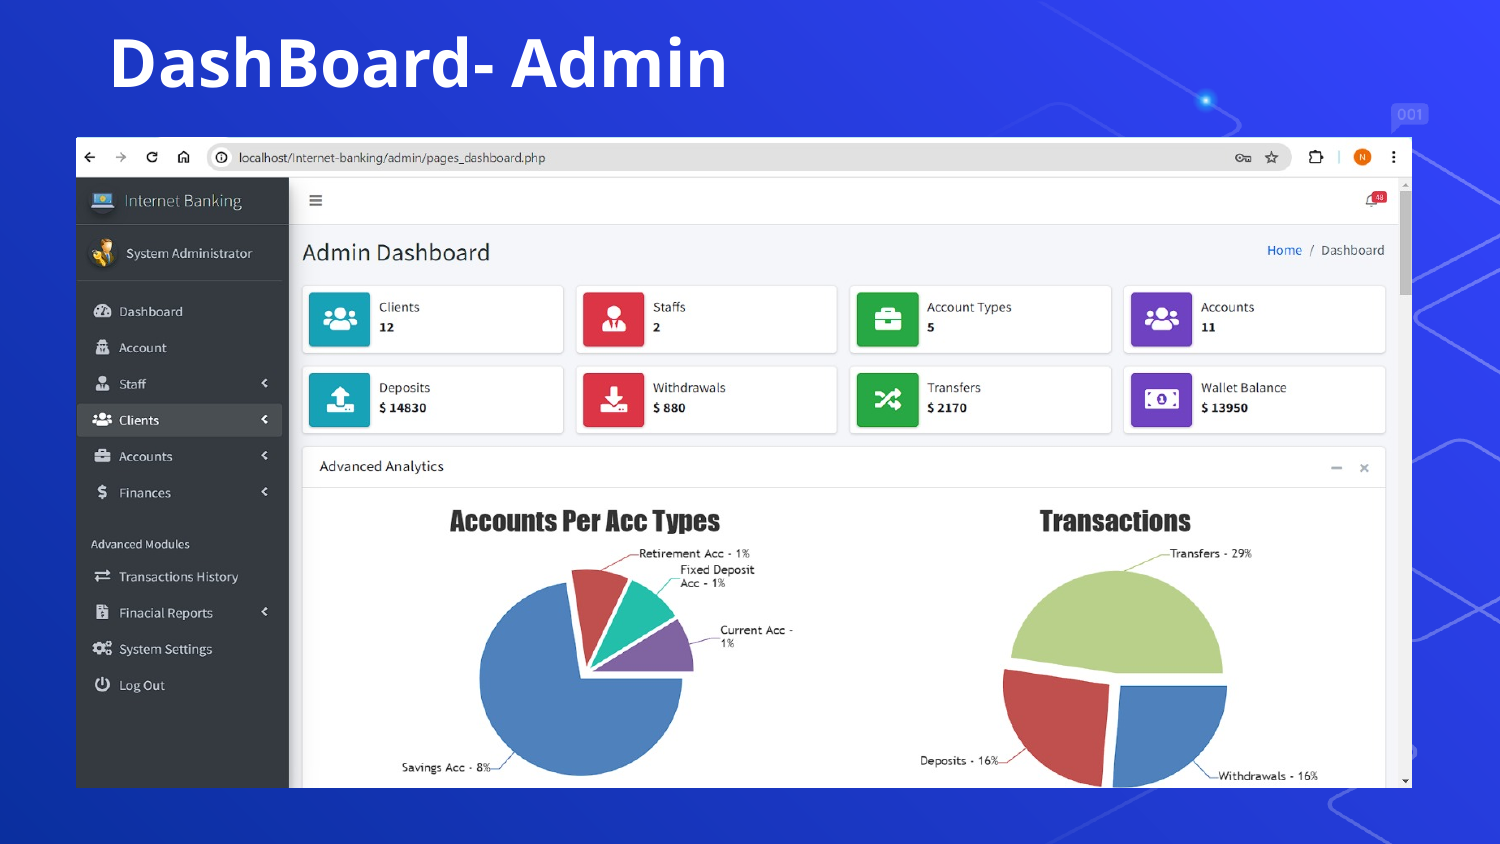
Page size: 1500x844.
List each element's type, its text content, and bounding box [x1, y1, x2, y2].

picture [0, 0, 1500, 844]
title DashBoard- Admin [0, 28, 869, 102]
